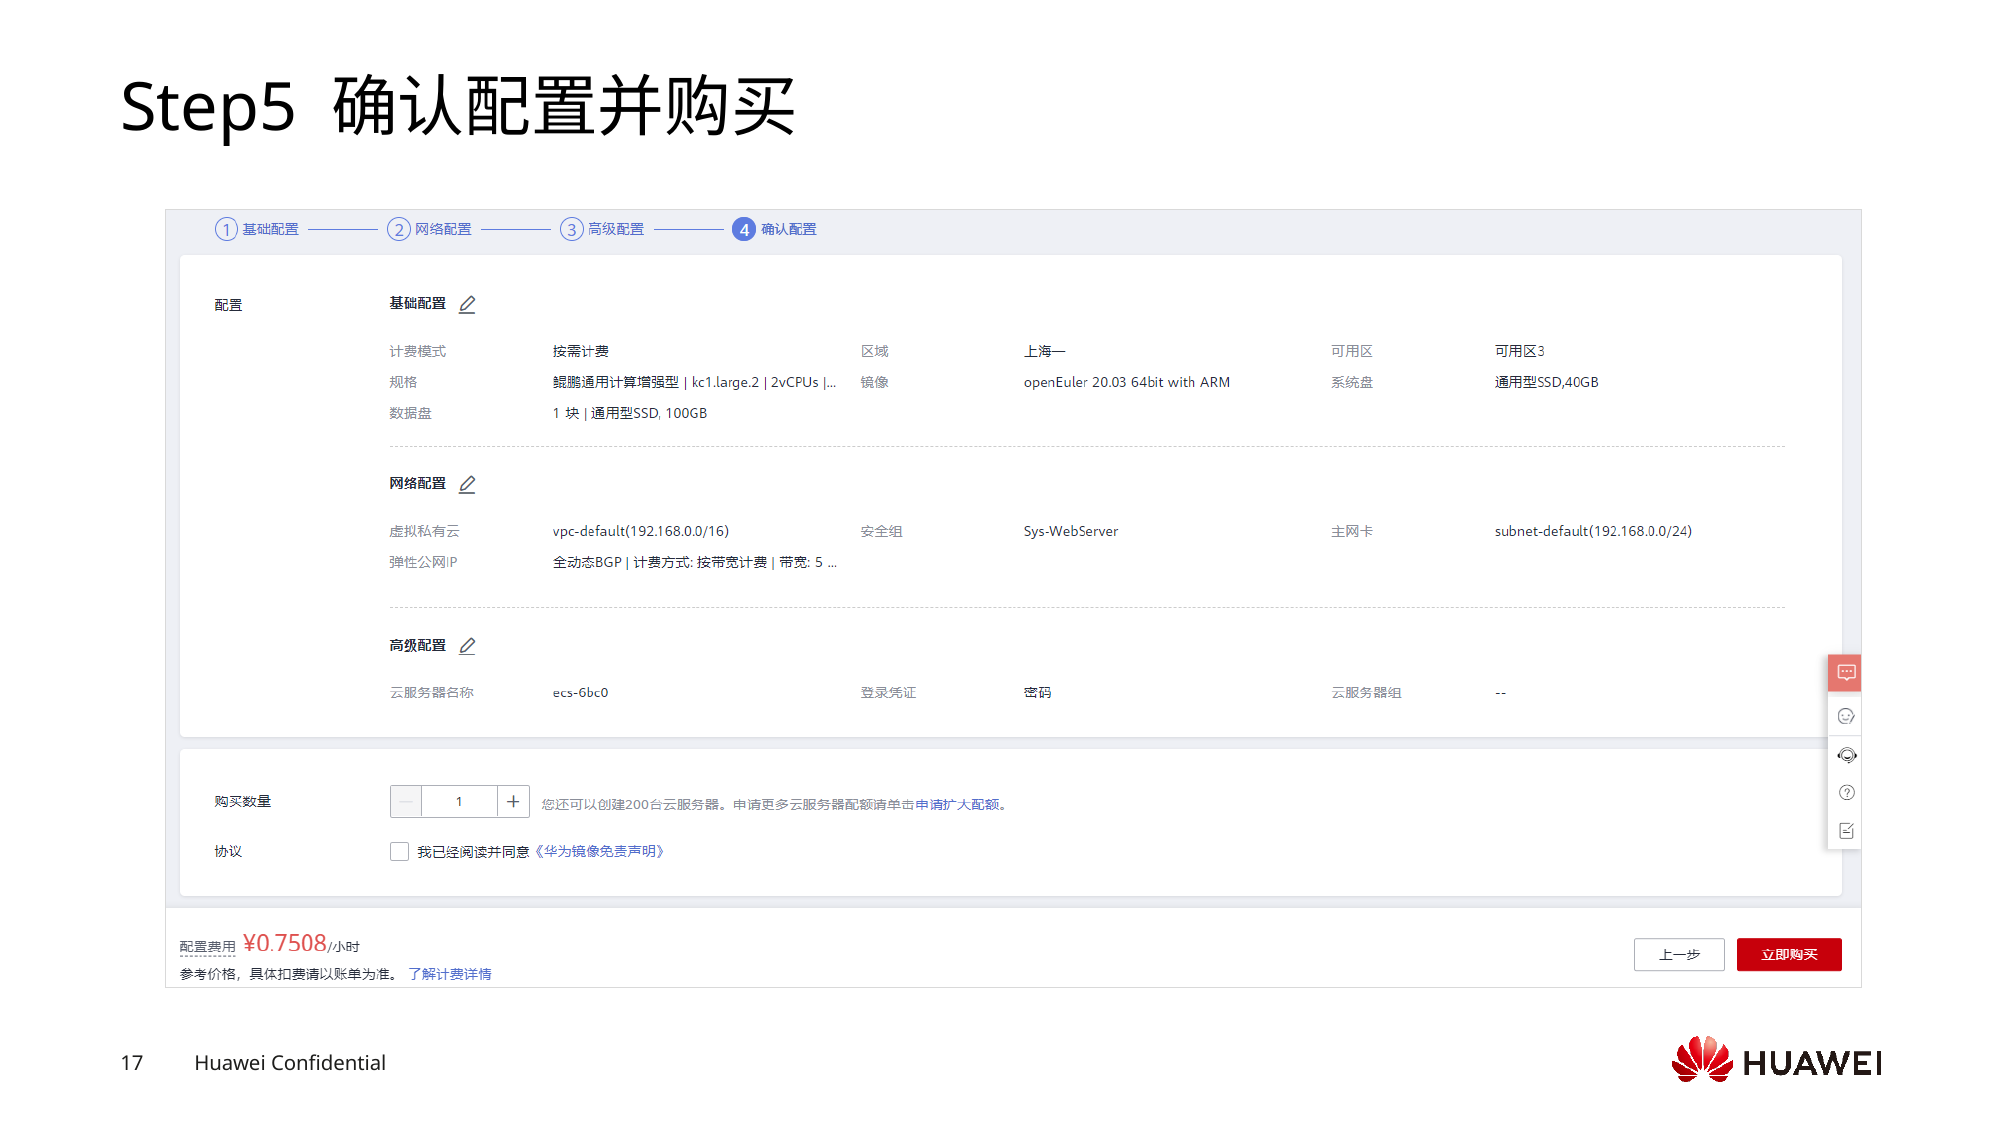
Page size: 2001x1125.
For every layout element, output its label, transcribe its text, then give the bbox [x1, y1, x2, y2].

picture [164, 209, 1862, 988]
title Step5 确认配置并购买 [120, 73, 1880, 155]
picture [1672, 1036, 1881, 1082]
